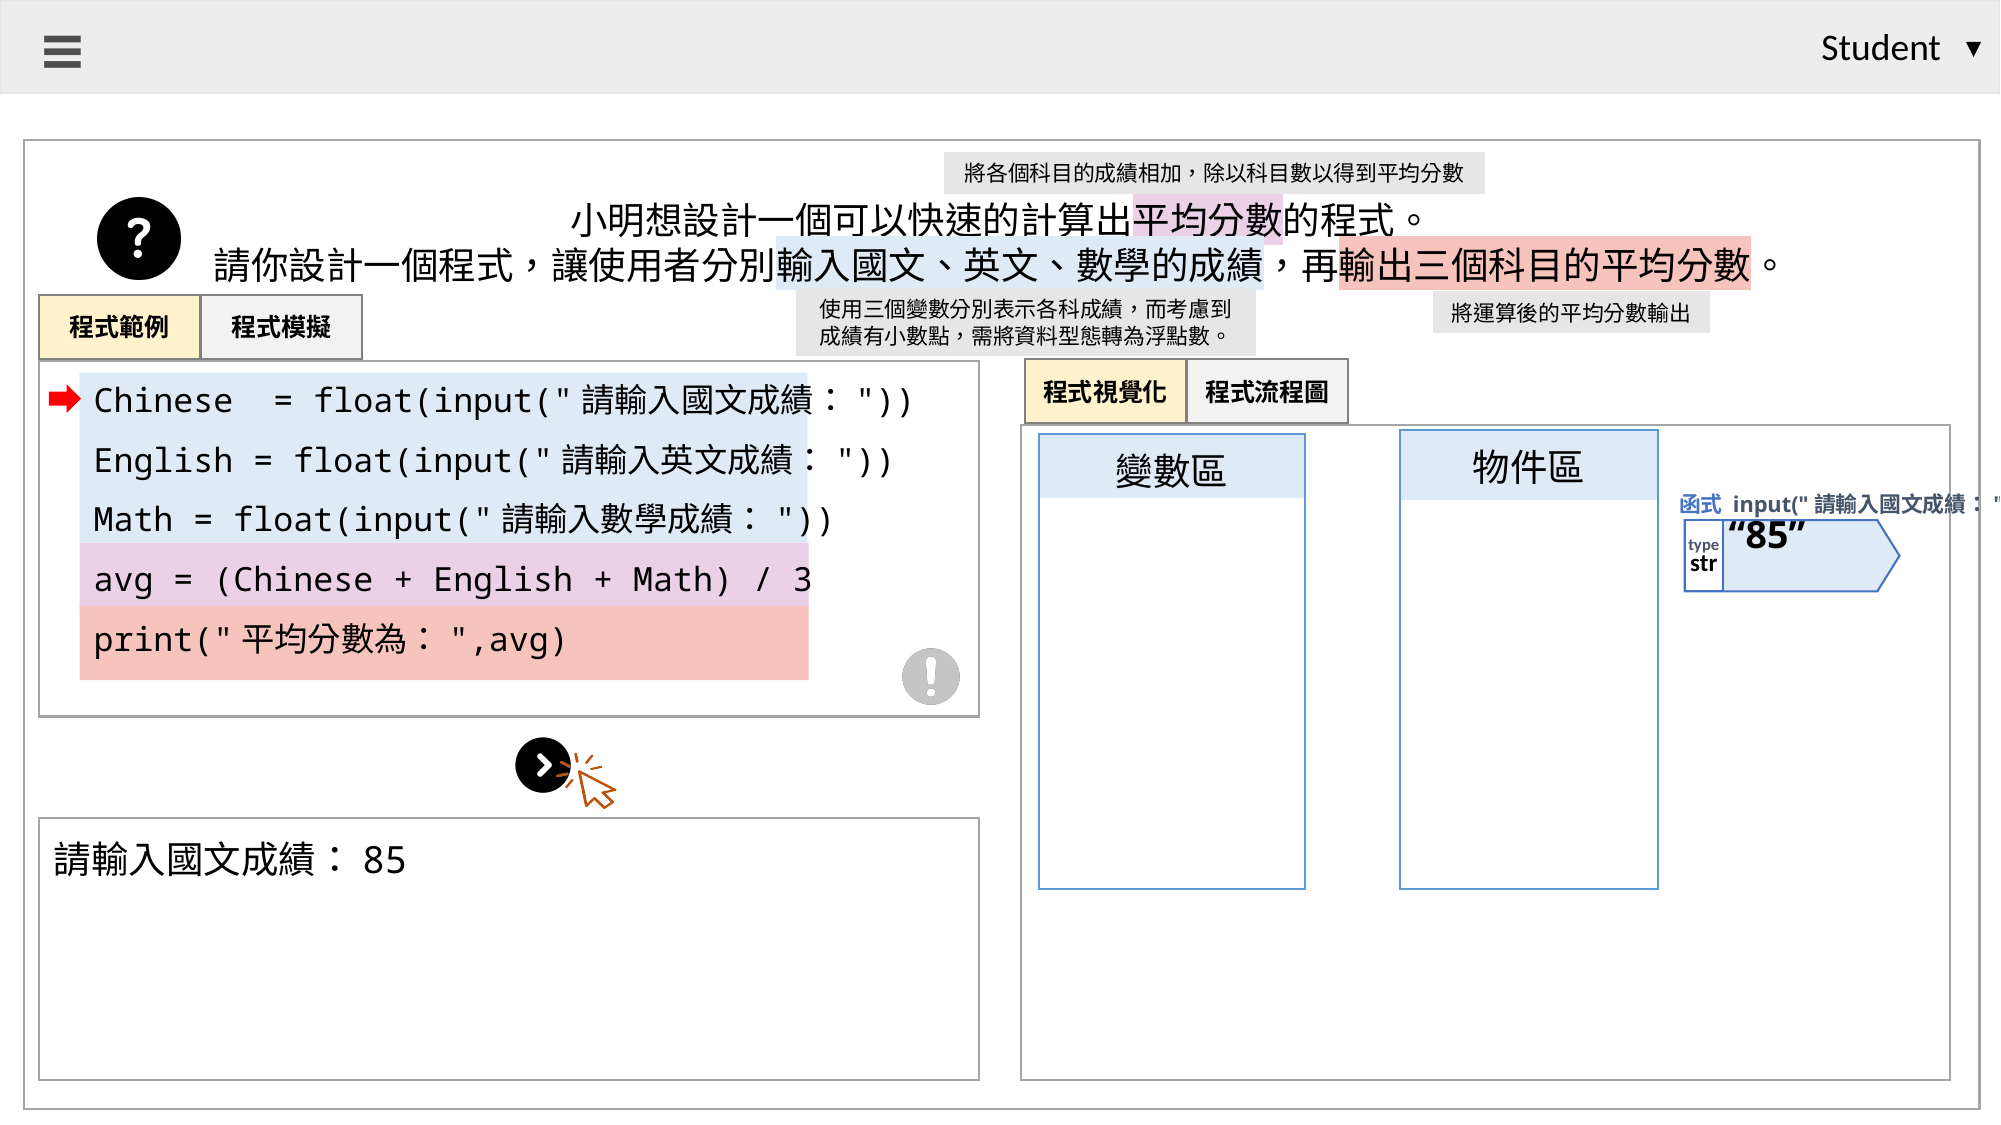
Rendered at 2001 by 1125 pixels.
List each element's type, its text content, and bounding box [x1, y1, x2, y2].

text_box 程式模擬 [199, 294, 363, 360]
table_header 變數區 [1040, 435, 1304, 498]
text_box 程式範例 [38, 294, 199, 360]
text_box Chinese = float(input("請輸入國文成績：")) English = float(input("請輸入英文成績：")) Math = float(input("請輸入數學成績：")) avg = (Chinese + English + Math) / 3 print("平均分數為：",avg) [38, 360, 980, 718]
text_box Student [1806, 16, 1981, 76]
picture [899, 645, 963, 708]
text_box 小明想設計一個可以快速的計算出平均分數的程式。 請你設計一個程式，讓使用者分別輸入國文、英文、數學的成績，再輸出三個科目的平均分數。 [23, 139, 1981, 1110]
text_box 將運算後的平均分數輸出 [1433, 291, 1710, 333]
table_cell [1041, 498, 1303, 887]
text_box 將各個科目的成績相加，除以科目數以得到平均分數 [944, 152, 1485, 194]
text_box [1020, 424, 1951, 1081]
text_box [1965, 41, 1982, 57]
table_cell [1401, 500, 1657, 888]
text_box 函式 input("請輸入國文成績：") [1664, 482, 2000, 524]
table_header 物件區 [1401, 431, 1657, 500]
text_box 程式流程圖 [1185, 358, 1349, 424]
text_box ≡ [23, 5, 98, 90]
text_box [1662, 520, 1900, 592]
picture [97, 197, 181, 280]
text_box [79, 372, 809, 681]
text_box 使用三個變數分別表示各科成績，而考慮到成績有小數點，需將資料型態轉為浮點數。 [796, 288, 1256, 356]
text_box 程式視覺化 [1024, 358, 1185, 424]
picture [508, 730, 623, 812]
text_box 請輸入國文成績：85 [38, 817, 980, 1081]
text_box [48, 384, 79, 413]
text_box [0, 0, 2000, 94]
